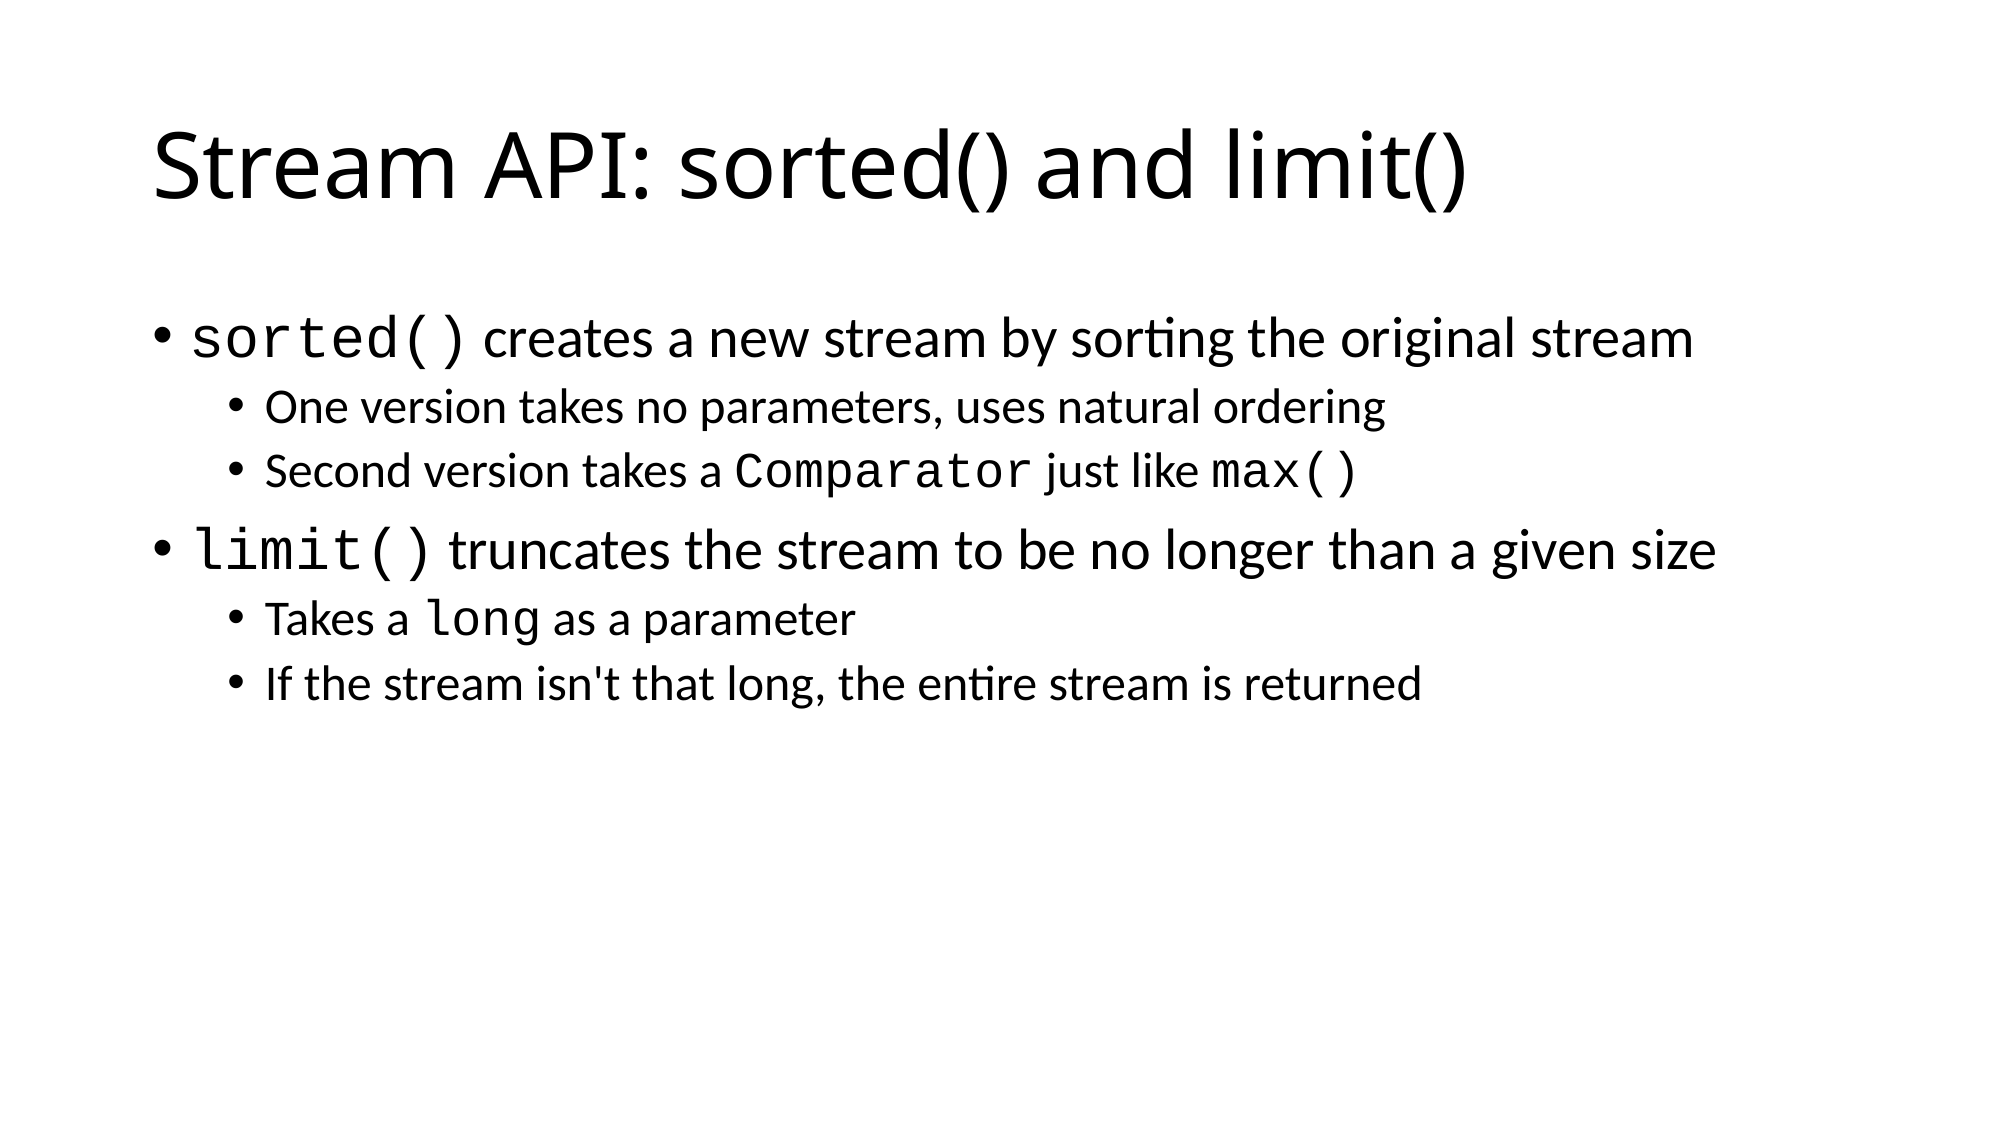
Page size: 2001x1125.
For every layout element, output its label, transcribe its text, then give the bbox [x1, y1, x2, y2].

list sorted() creates a new stream by sorting the original stream One version takes no parameters, uses natural ordering Second version takes a Comparator just like max() limit() truncates the stream to be no longer than a given size Takes a long as a parameter If the stream isn't that long, the entire stream is returned [137, 299, 1863, 1014]
title Stream API: sorted() and limit() [137, 59, 1863, 278]
